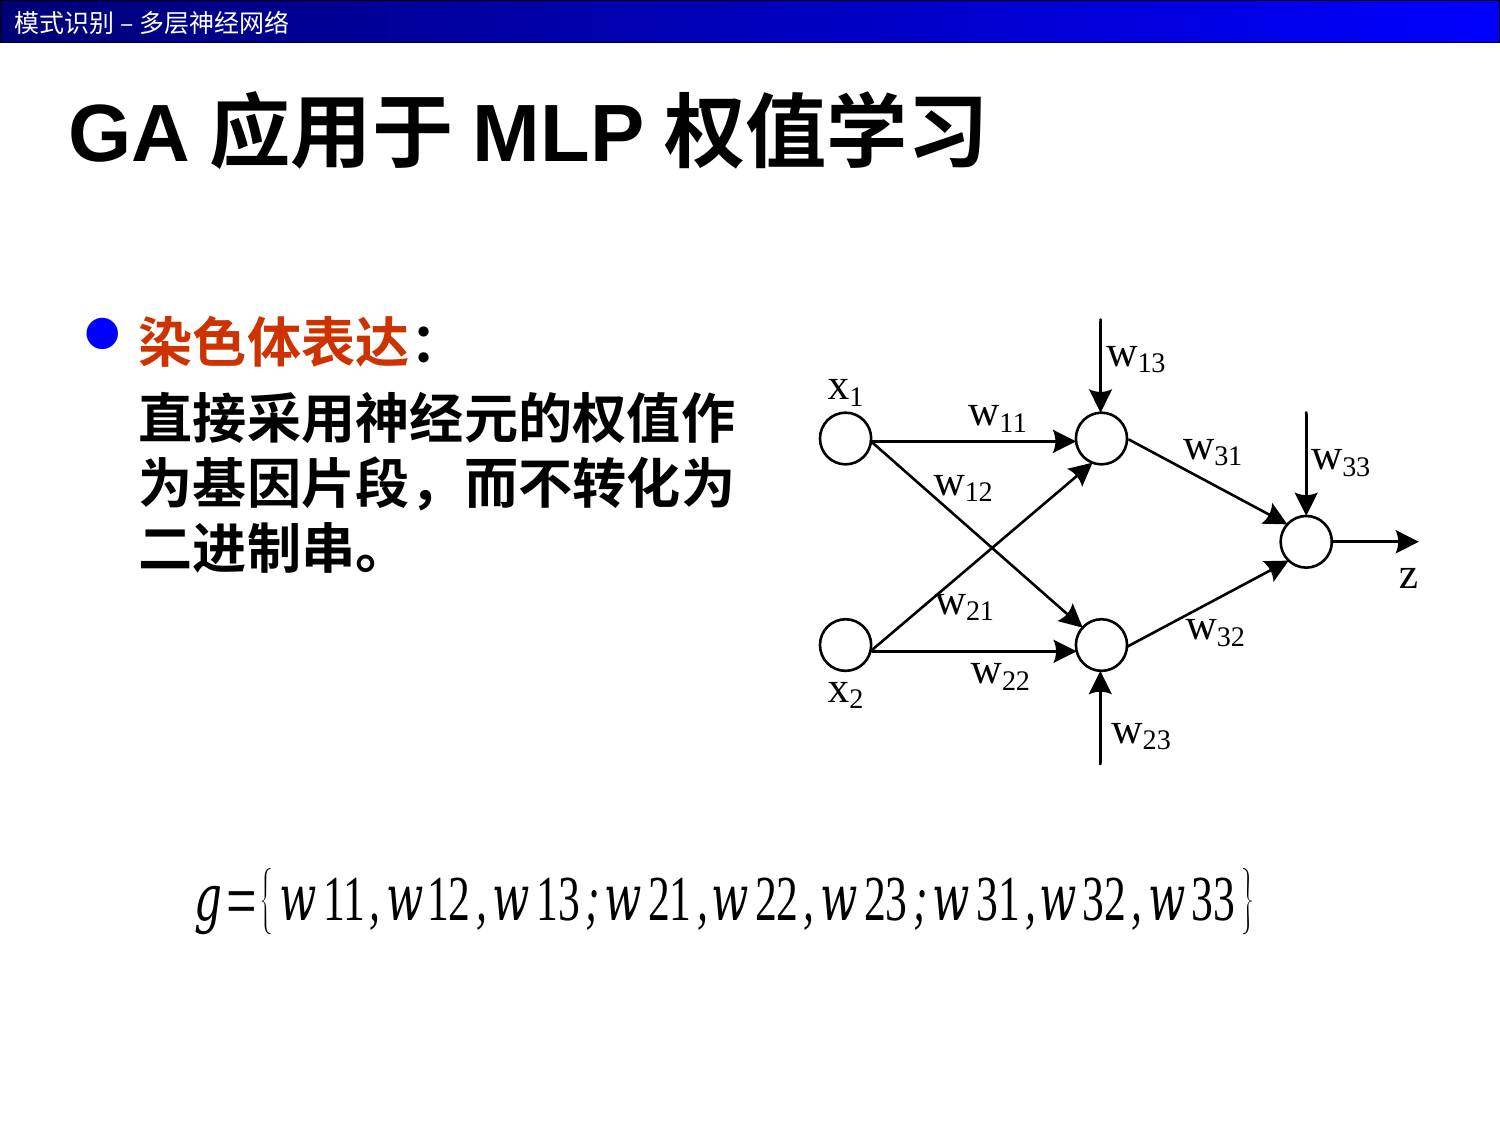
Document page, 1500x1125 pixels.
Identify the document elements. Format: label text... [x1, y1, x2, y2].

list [814, 314, 1424, 770]
title GA应用于MLP权值学习 [53, 42, 1459, 186]
list 染色体表达： 直接采用神经元的权值作为基因片段，而不转化为二进制串。 [67, 301, 757, 748]
